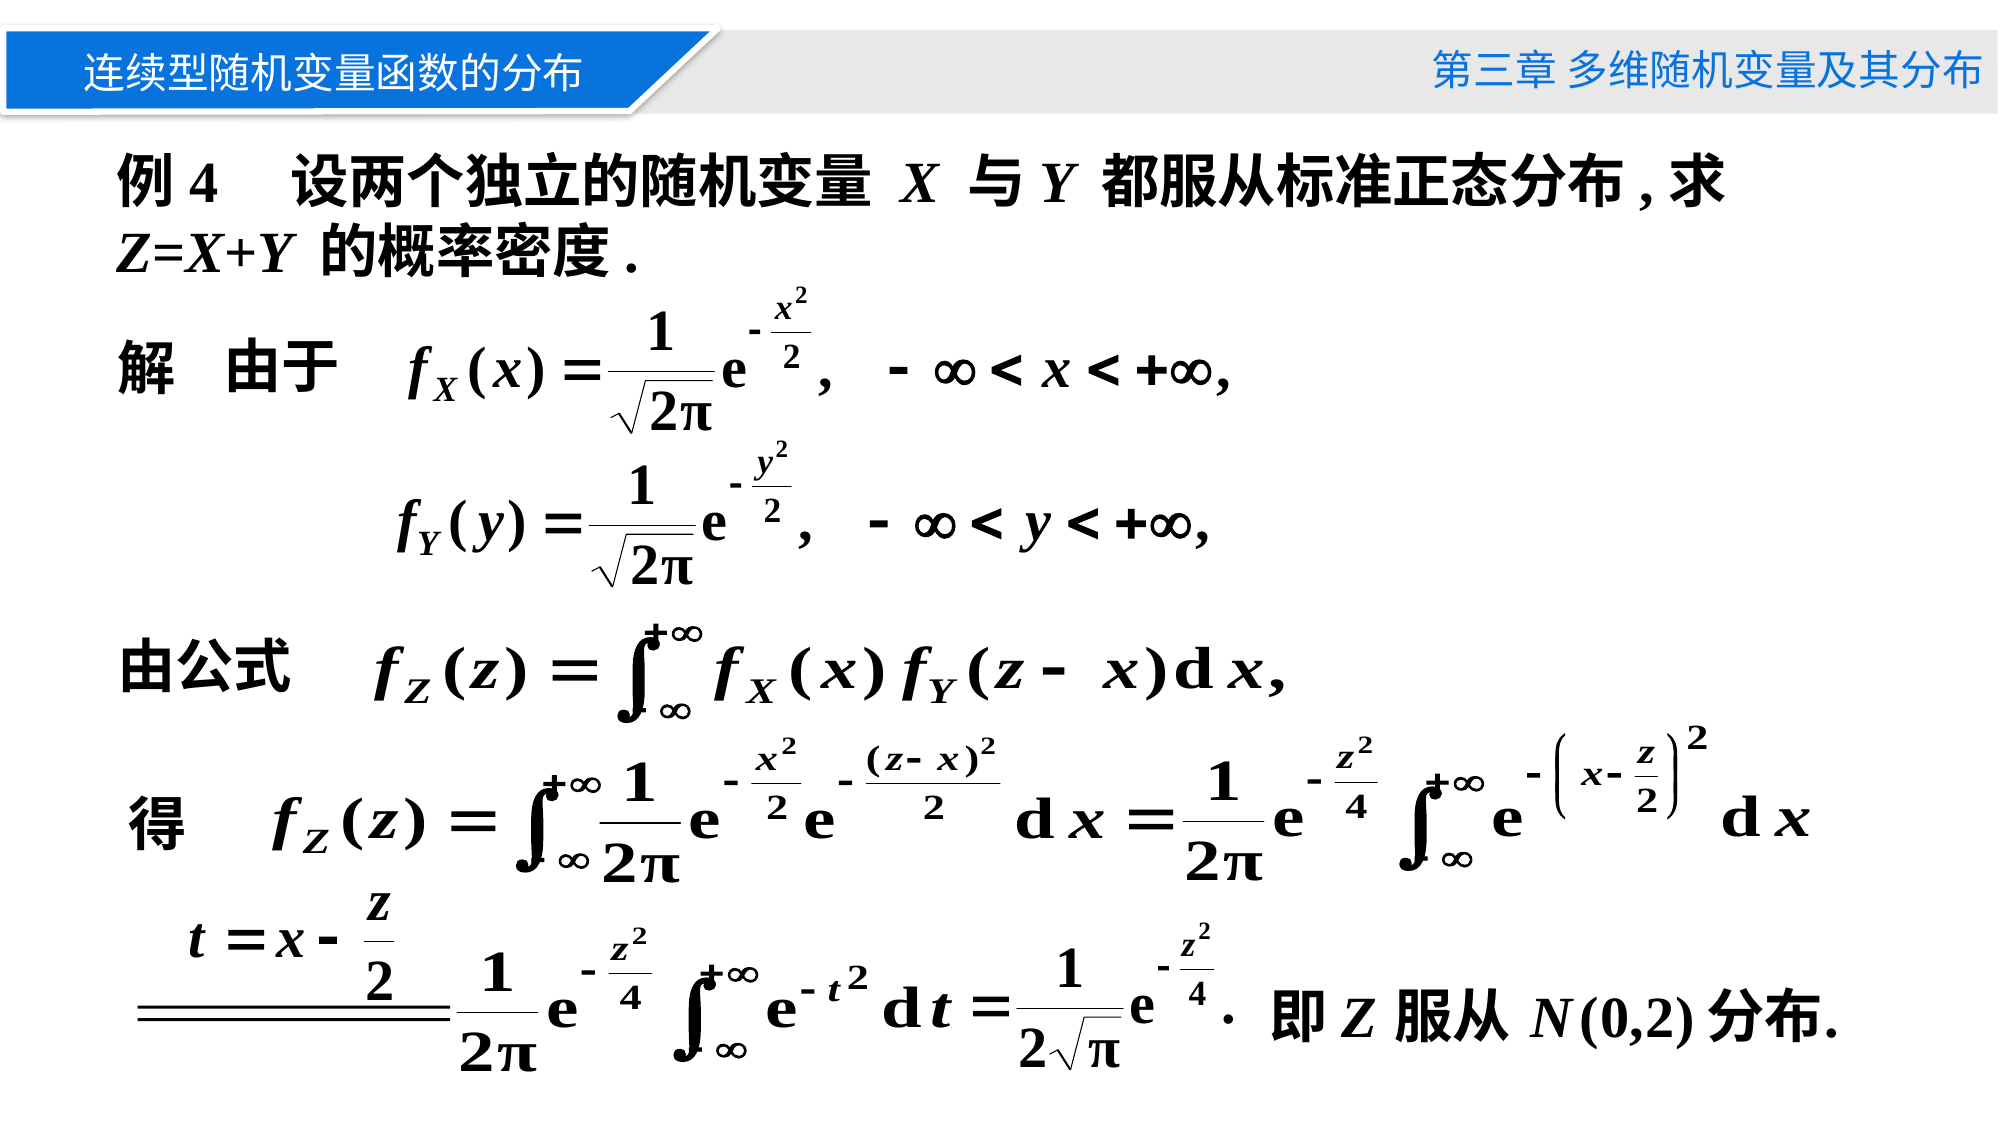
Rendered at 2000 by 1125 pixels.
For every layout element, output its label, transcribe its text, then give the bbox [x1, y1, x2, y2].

text_box [0, 25, 721, 115]
text_box [638, 27, 2000, 116]
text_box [228, 278, 1251, 440]
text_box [137, 869, 451, 1020]
text_box 例4 设两个独立的随机变量 X 与Y 都服从标准正态分布,求 Z=X+Y 的概率密度. [102, 137, 1910, 292]
text_box 第三章 多维随机变量及其分布 [1417, 36, 1999, 101]
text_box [451, 919, 960, 1079]
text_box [1271, 984, 1841, 1056]
text_box 解 [102, 323, 191, 409]
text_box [101, 609, 1291, 727]
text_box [1117, 715, 1819, 888]
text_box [964, 915, 1238, 1077]
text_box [381, 432, 1273, 594]
text_box 得 [113, 780, 223, 865]
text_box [253, 729, 1113, 889]
text_box 连续型随机变量函数的分布 [68, 39, 600, 104]
